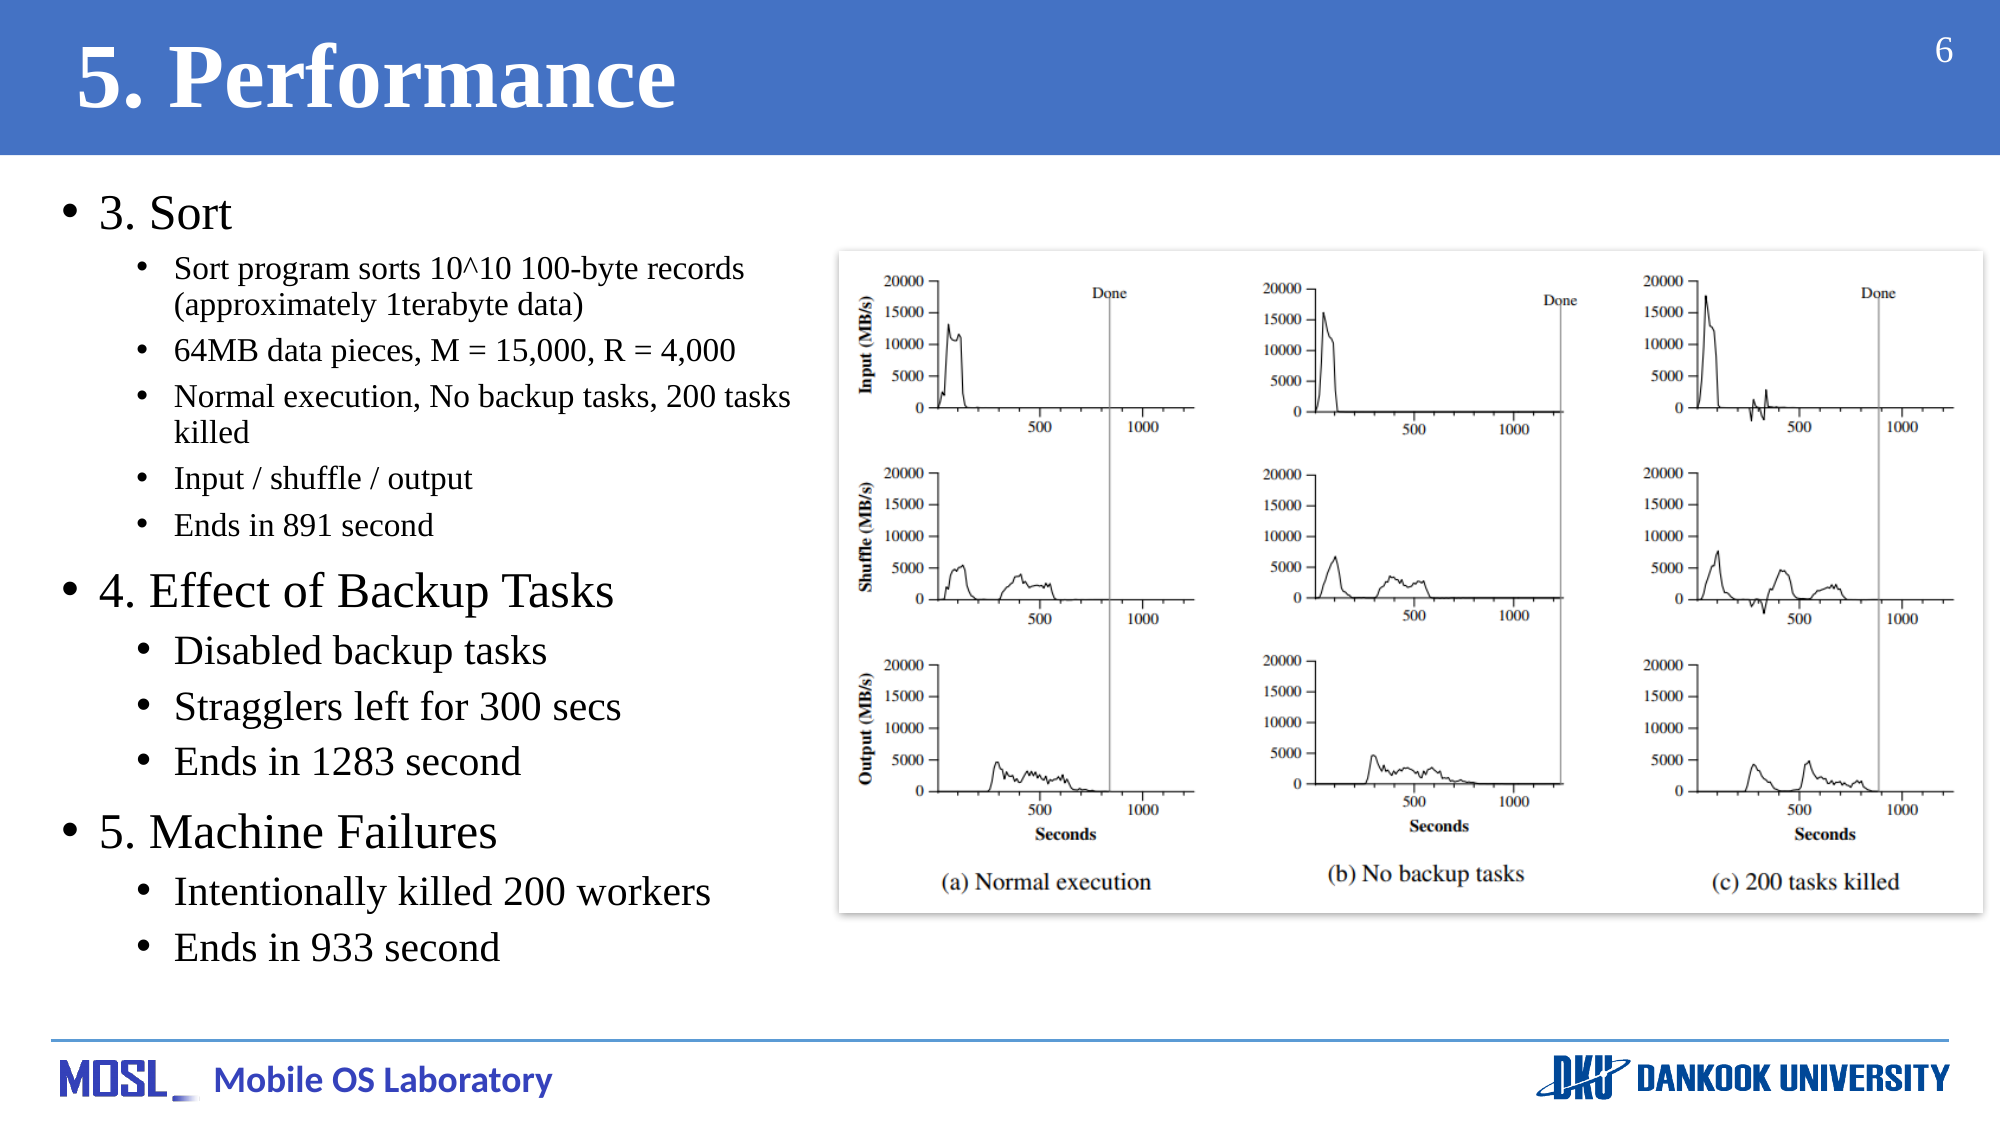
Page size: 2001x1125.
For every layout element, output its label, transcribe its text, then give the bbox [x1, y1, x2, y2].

picture [39, 1037, 216, 1119]
picture [853, 265, 1969, 898]
title 5. Performance [61, 0, 1941, 156]
list 3. Sort Sort program sorts 10^10 100-byte records (approximately 1terabyte data) 64MB data pieces, M = 15,000, R = 4,000 Normal execution, No backup tasks, 200 tasks killed Input / shuffle / output Ends in 891 second 4. Effect of Backup Tasks Disabled backup tasks Stragglers left for 300 secs Ends in 1283 second 5. Machine Failures Intentionally killed 200 workers Ends in 933 second [46, 178, 854, 1030]
picture [1536, 1055, 1950, 1100]
slide_number 6 [1761, 17, 1969, 78]
